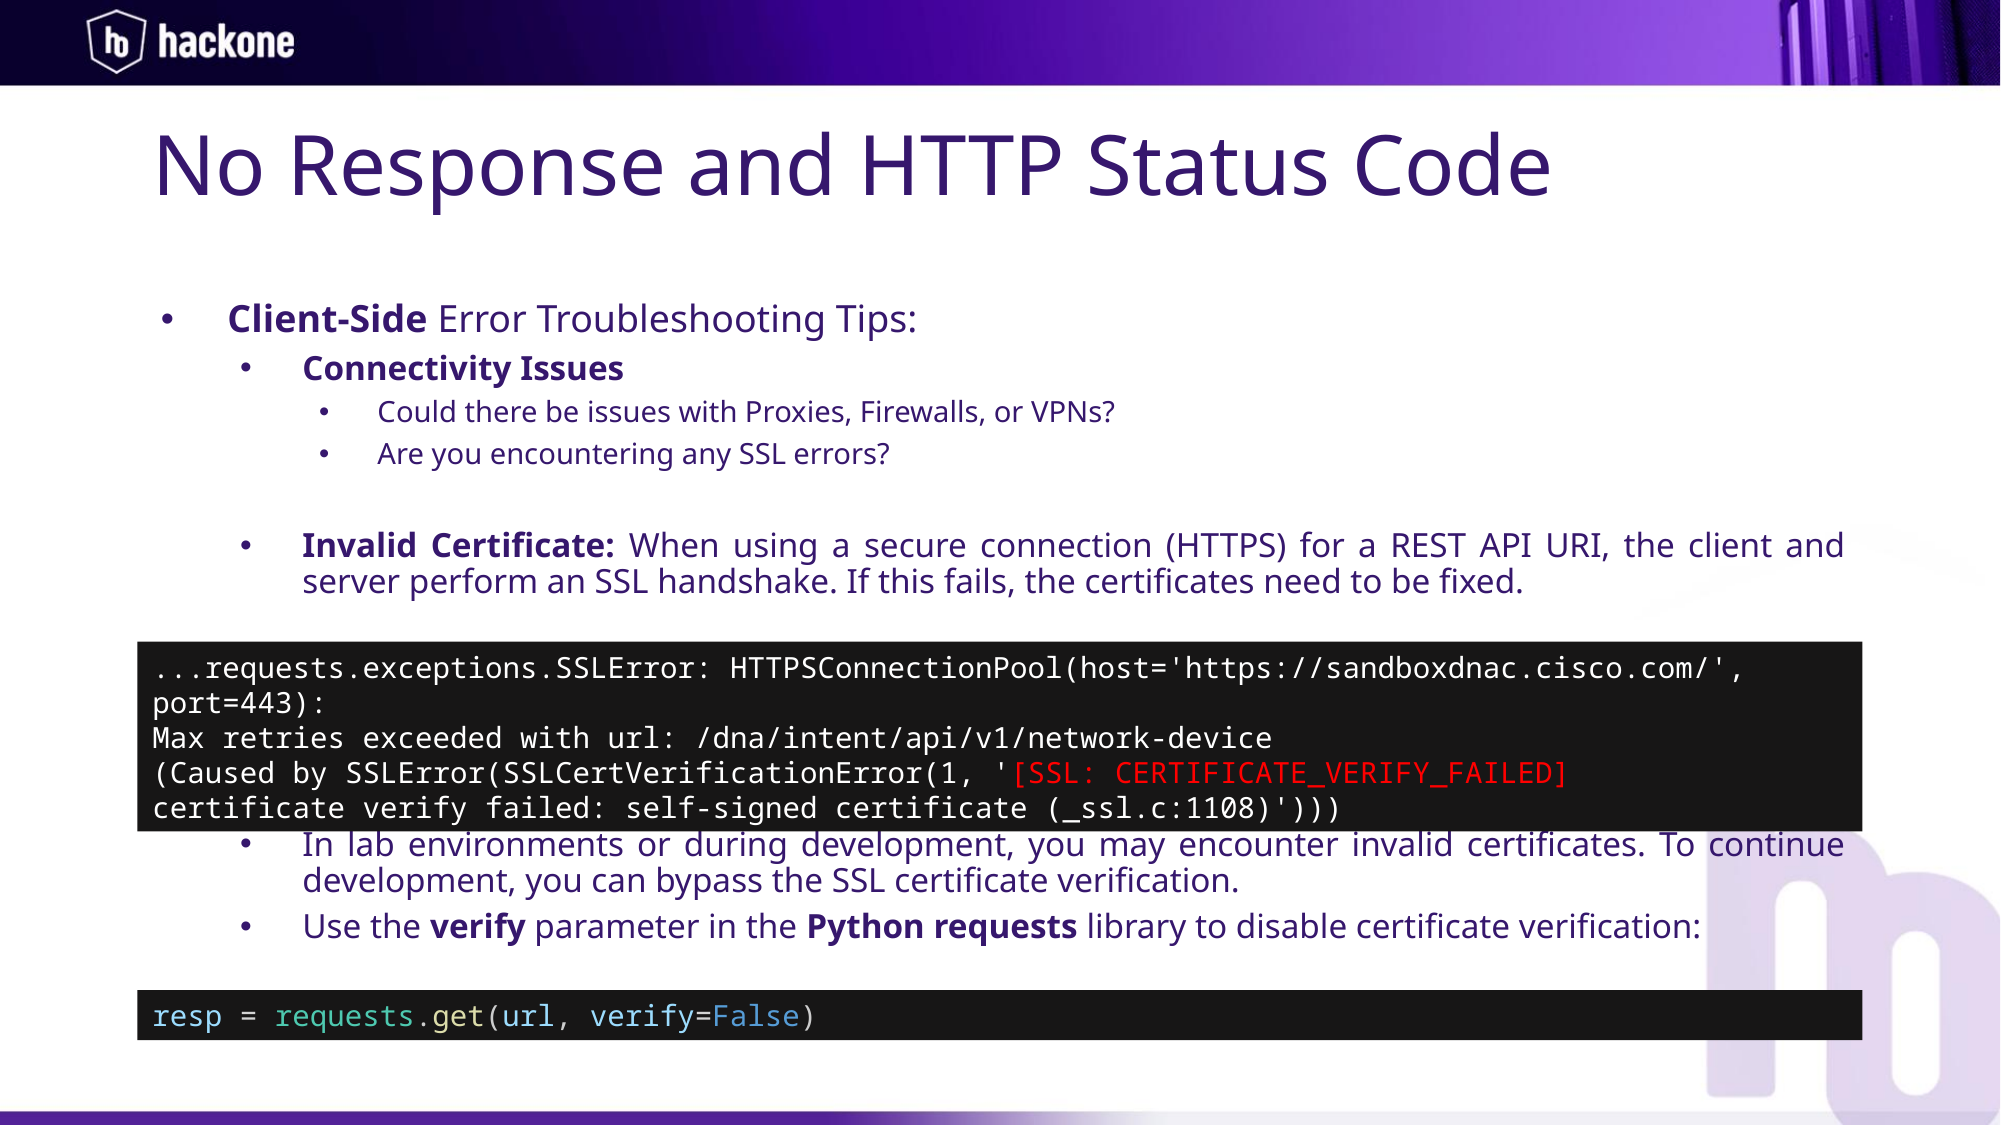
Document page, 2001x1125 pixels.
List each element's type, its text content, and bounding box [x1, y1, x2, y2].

text_box ...requests.exceptions.SSLError: HTTPSConnectionPool(host='https://sandboxdnac.cisco.com/', port=443): Max retries exceeded with url: /dna/intent/api/v1/network-device (Caused by SSLError(SSLCertVerificationError(1, '[SSL: CERTIFICATE_VERIFY_FAILED] certificate verify failed: self-signed certificate (_ssl.c:1108)'))) [137, 641, 1863, 832]
text_box In lab environments or during development, you may encounter invalid certificates. To continue development, you can bypass the SSL certificate verification. Use the verify parameter in the Python requests library to disable certificate verification: [137, 832, 1863, 951]
text_box resp = requests.get(url, verify=False) [137, 990, 1863, 1041]
text_box No Response and HTTP Status Code [137, 59, 1863, 278]
text_box Client-Side Error Troubleshooting Tips: Connectivity Issues Could there be issues with Proxies, Firewalls, or VPNs? Are you encountering any SSL errors? Invalid Certificate: When using a secure connection (HTTPS) for a REST API URI, the client and server perform an SSL handshake. If this fails, the certificates need to be fixed. [137, 299, 1863, 602]
picture [0, 0, 2001, 1125]
